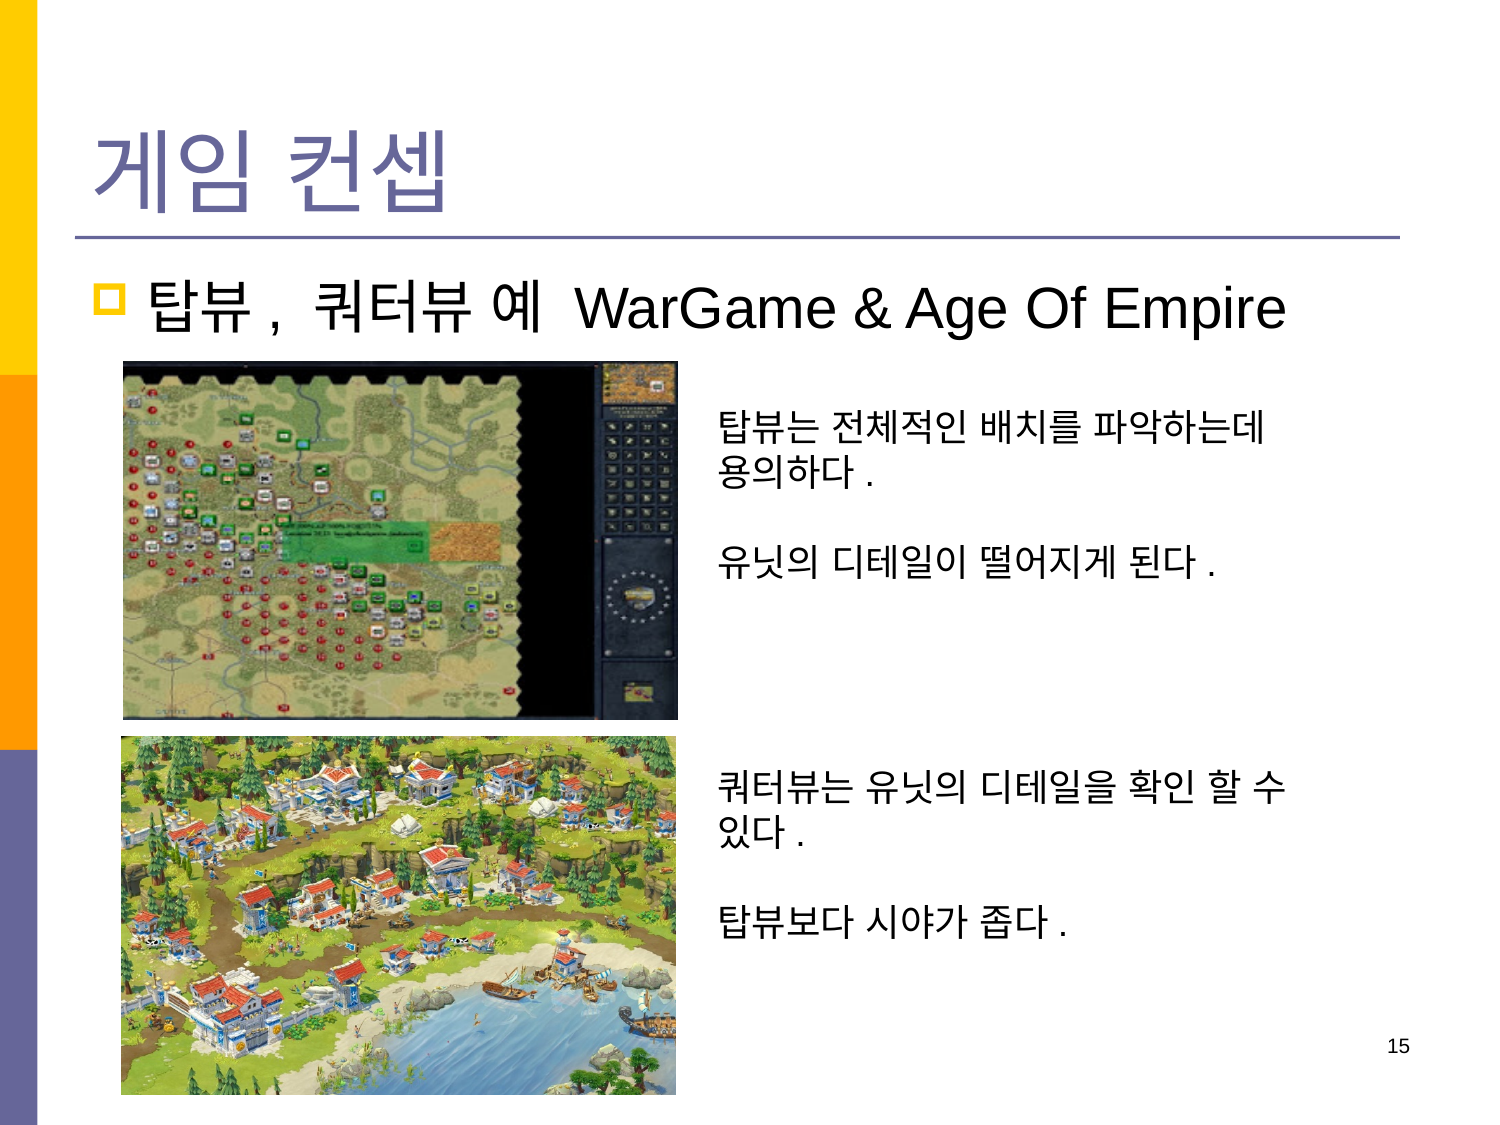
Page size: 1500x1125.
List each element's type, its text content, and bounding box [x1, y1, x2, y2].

list 탑뷰, 쿼터뷰 예 WarGame & Age Of Empire [75, 262, 1425, 1006]
picture [123, 361, 678, 720]
title 게임 컨셉 [75, 45, 1425, 233]
text_box 탑뷰는 전체적인 배치를 파악하는데 용의하다. 유닛의 디테일이 떨어지게 된다. 쿼터뷰는 유닛의 디테일을 확인 할 수 있다. 탑뷰보다 시야가 좁다. [702, 397, 1353, 952]
slide_number 15 [1074, 1025, 1425, 1100]
picture [121, 736, 676, 1095]
